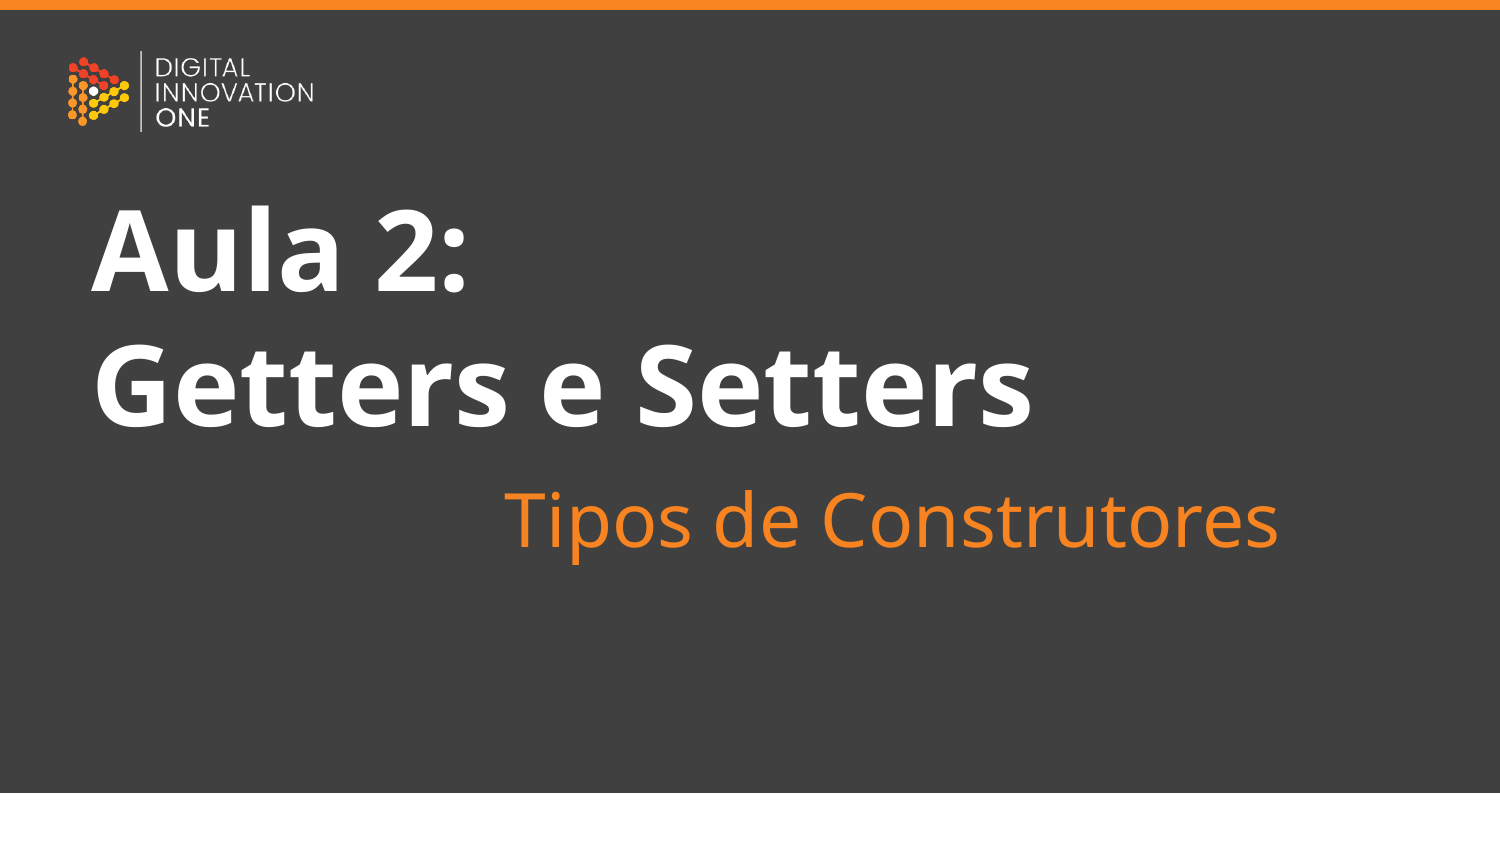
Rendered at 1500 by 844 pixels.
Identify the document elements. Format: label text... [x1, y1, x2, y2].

text_box Aula 2: Getters e Setters [76, 243, 1475, 385]
text_box [0, 10, 1500, 793]
text_box Tipos de Construtores [490, 468, 1442, 566]
text_box [0, 793, 1500, 844]
text_box [0, 0, 1500, 10]
picture [50, 42, 331, 140]
